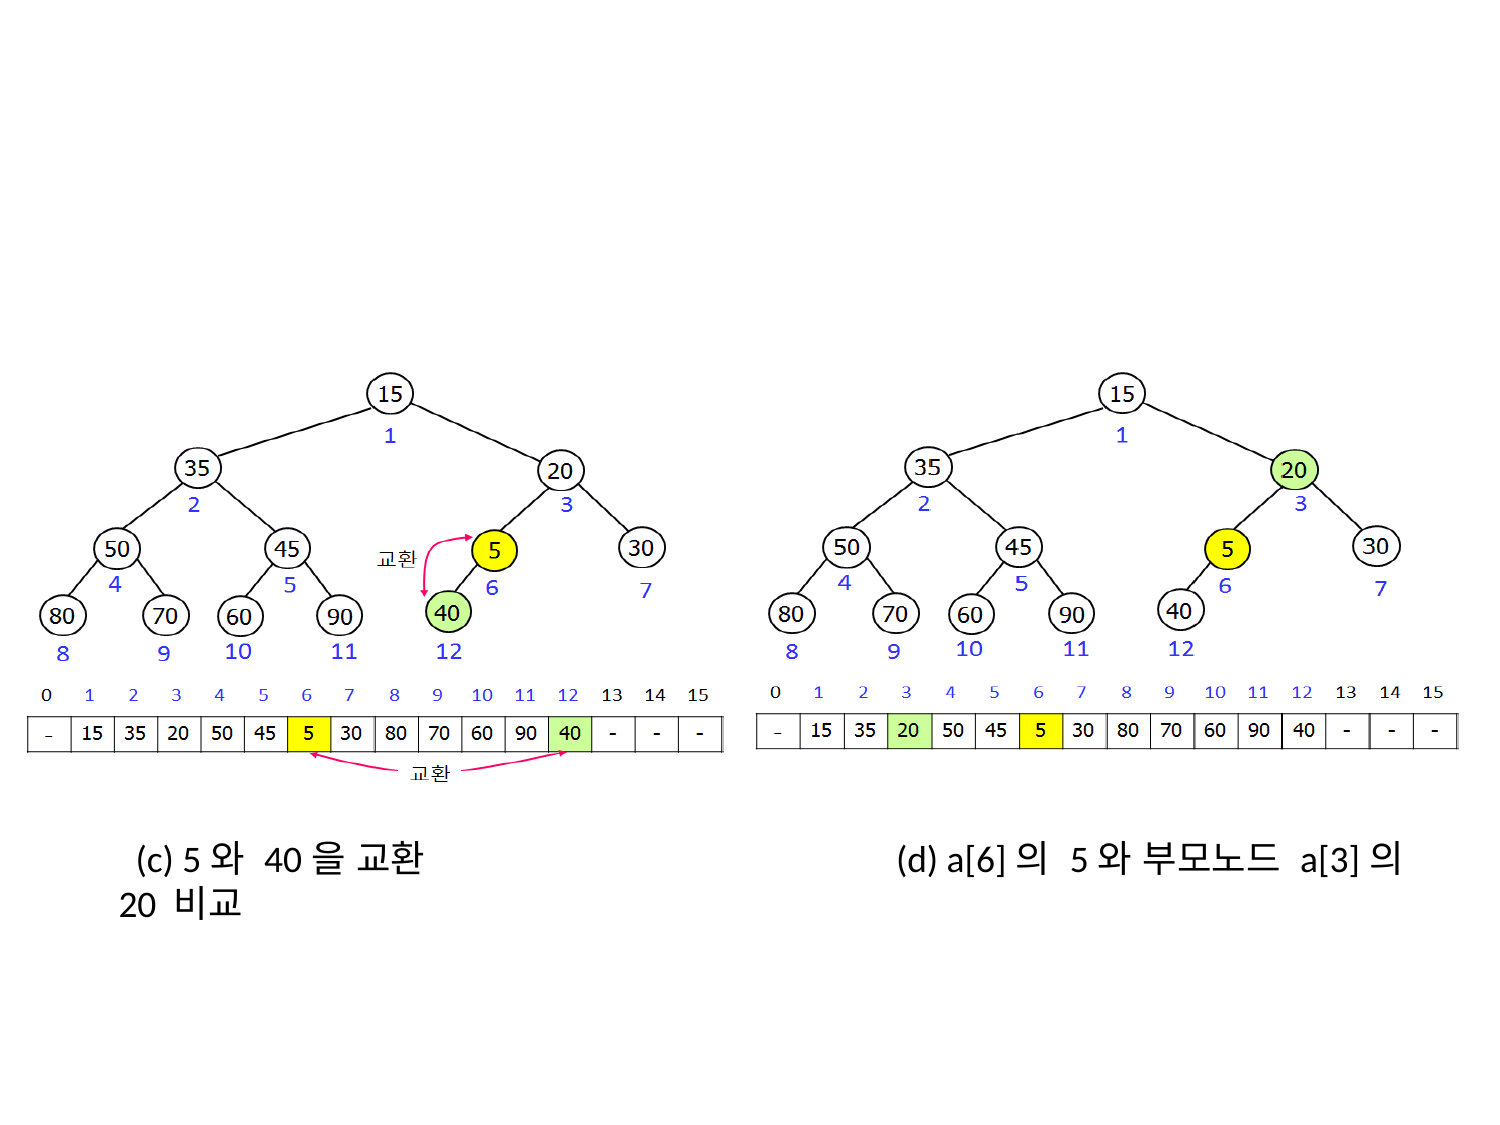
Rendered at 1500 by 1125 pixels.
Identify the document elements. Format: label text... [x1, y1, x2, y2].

picture [25, 372, 724, 796]
picture [754, 372, 1459, 757]
text_box (c) 5와 40을 교환 (d) a[6]의 5와 부모노드 a[3]의 20 비교 [103, 827, 1445, 933]
